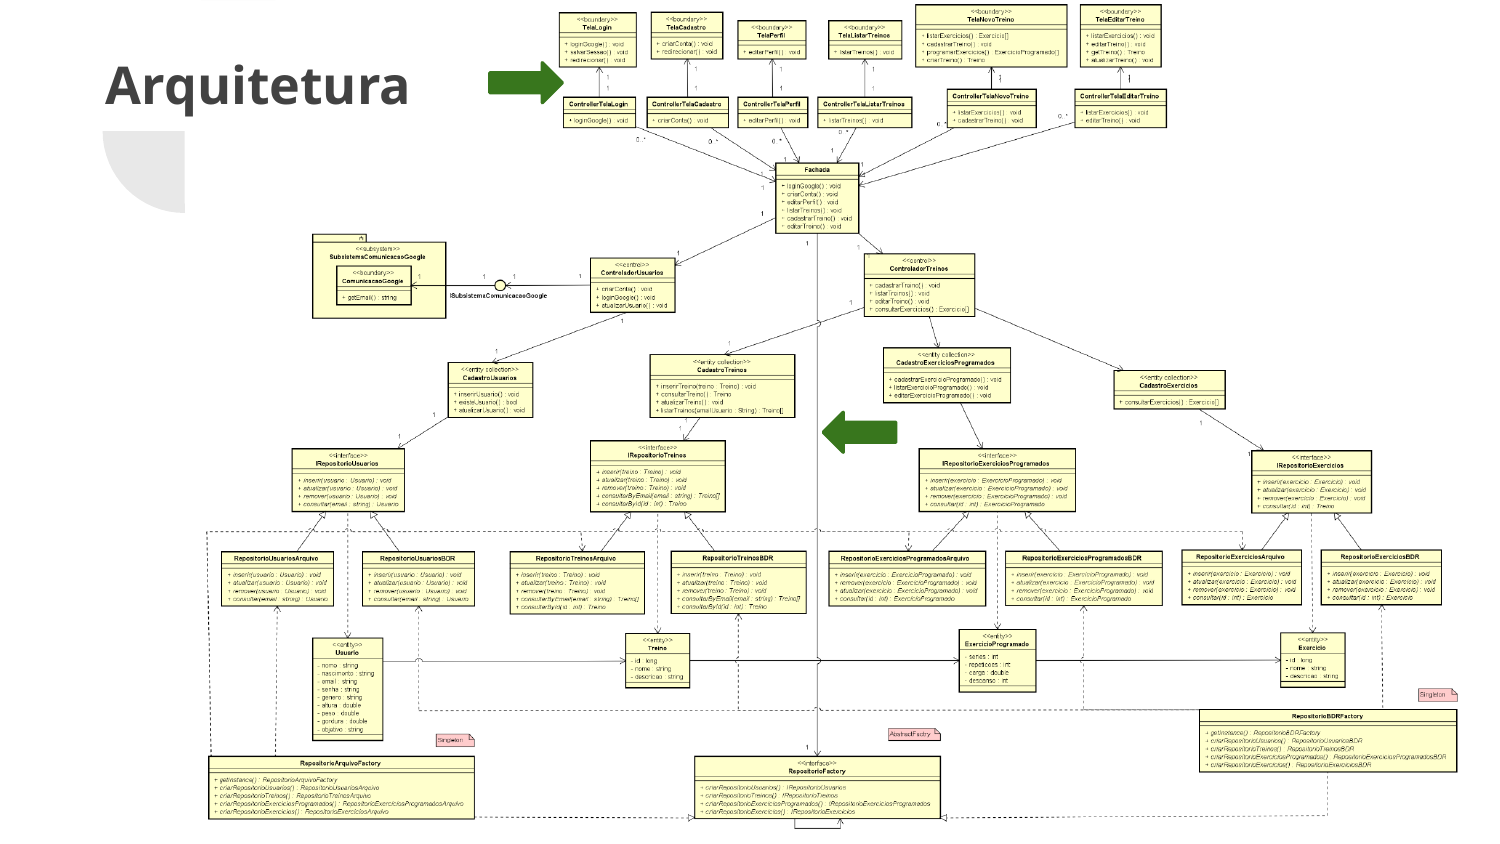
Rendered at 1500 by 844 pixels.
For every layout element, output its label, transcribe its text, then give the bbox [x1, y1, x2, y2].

picture [201, 0, 1462, 844]
title Arquitetura [103, 50, 196, 193]
